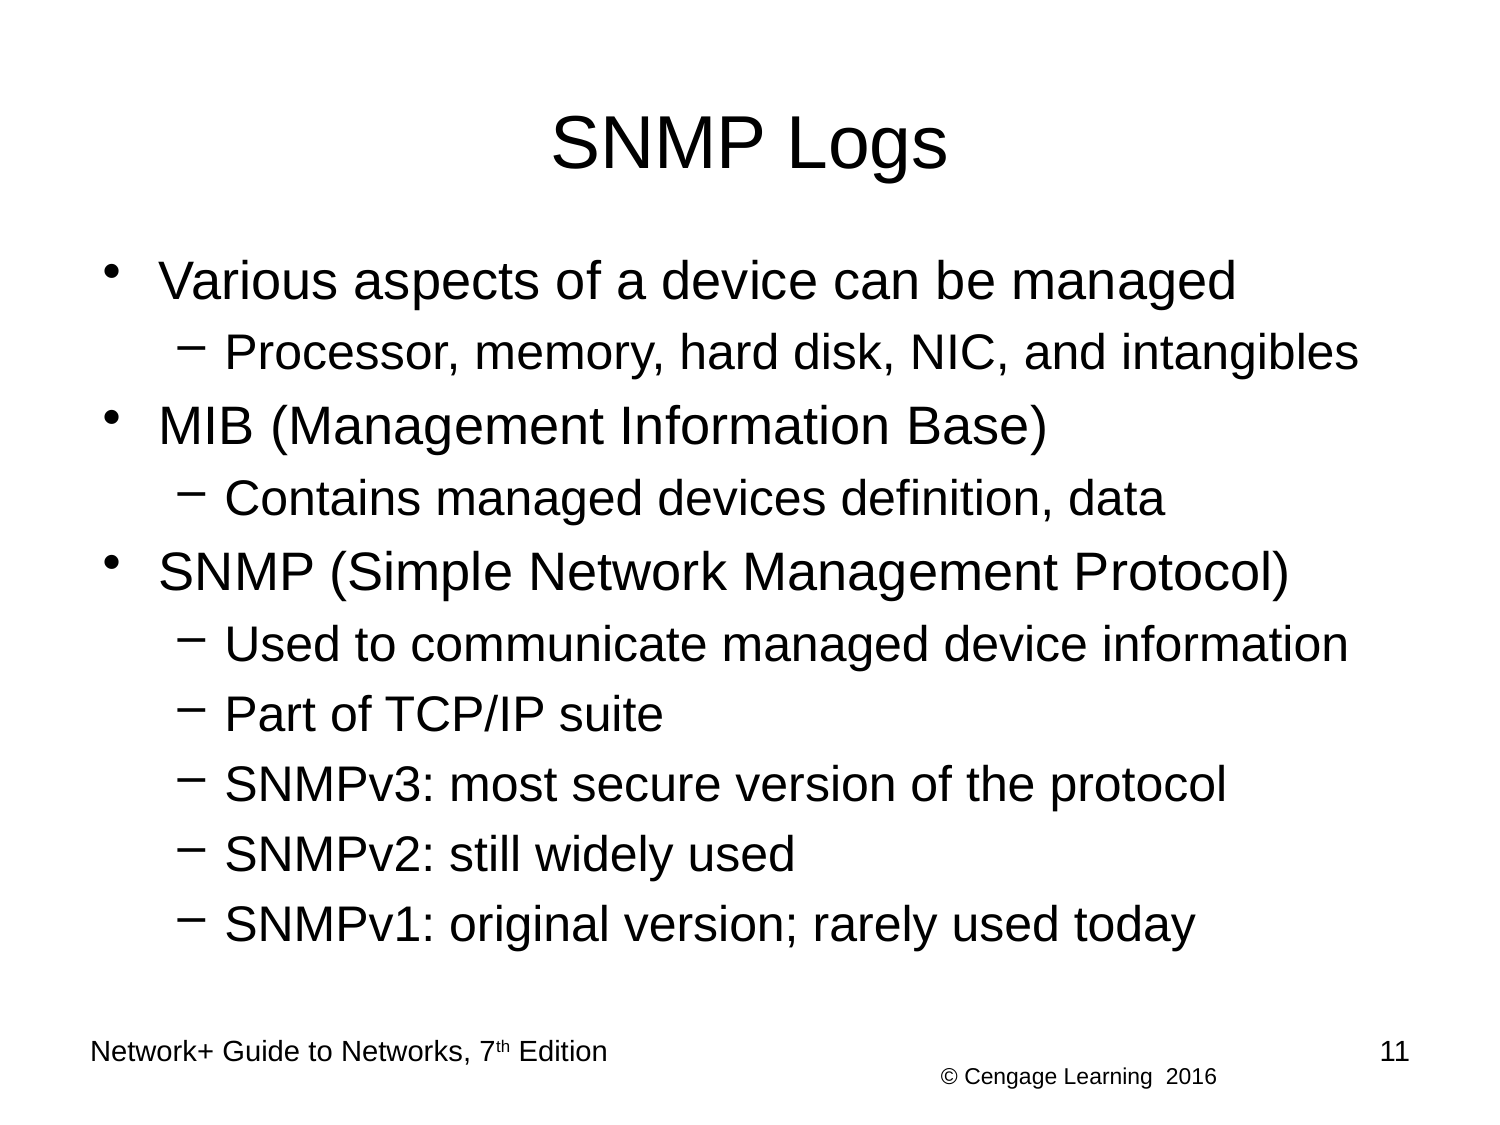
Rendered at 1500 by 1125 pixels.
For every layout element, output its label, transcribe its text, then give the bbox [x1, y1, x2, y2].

title SNMP Logs [75, 45, 1425, 233]
list Various aspects of a device can be managed Processor, memory, hard disk, NIC, and intangibles MIB (Management Information Base) Contains managed devices definition, data SNMP (Simple Network Management Protocol) Used to communicate managed device information Part of TCP/IP suite SNMPv3: most secure version of the protocol SNMPv2: still widely used SNMPv1: original version; rarely used today [87, 237, 1438, 980]
footer Network+ Guide to Networks, 7th Edition [74, 1024, 713, 1103]
slide_number 11 [1312, 1024, 1426, 1103]
